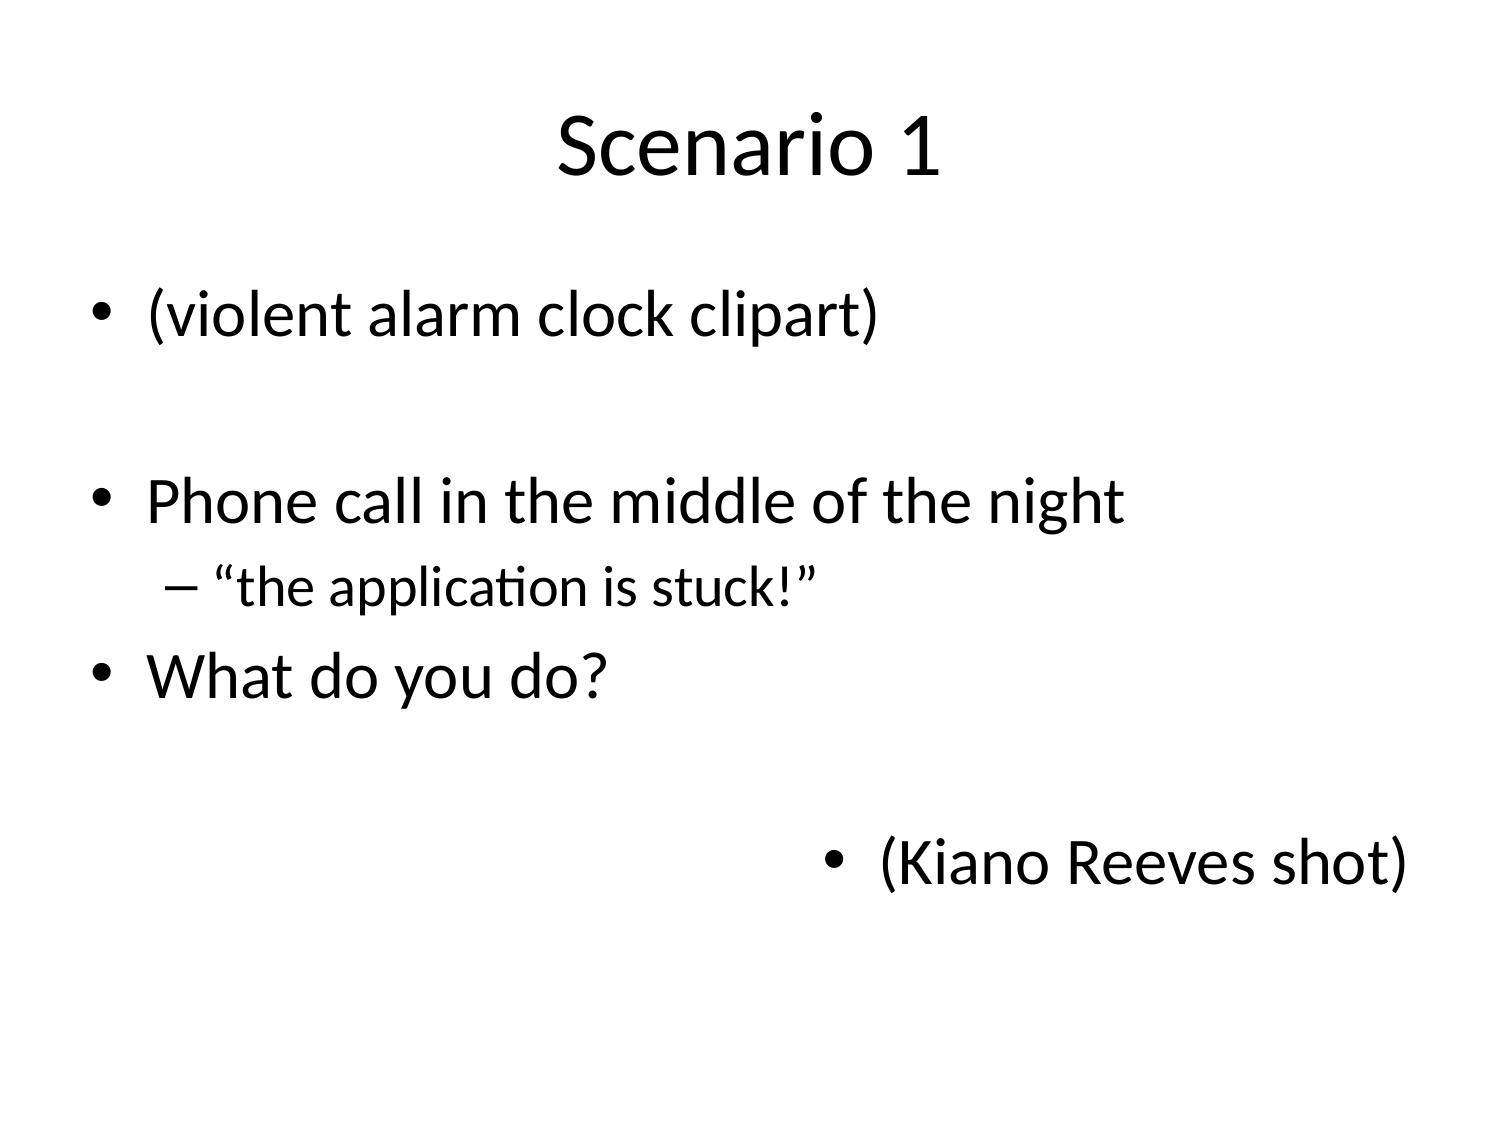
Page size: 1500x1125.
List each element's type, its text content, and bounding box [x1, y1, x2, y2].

title Scenario 1 [75, 45, 1425, 233]
list (violent alarm clock clipart) Phone call in the middle of the night “the application is stuck!” What do you do? (Kiano Reeves shot) [75, 262, 1425, 1005]
